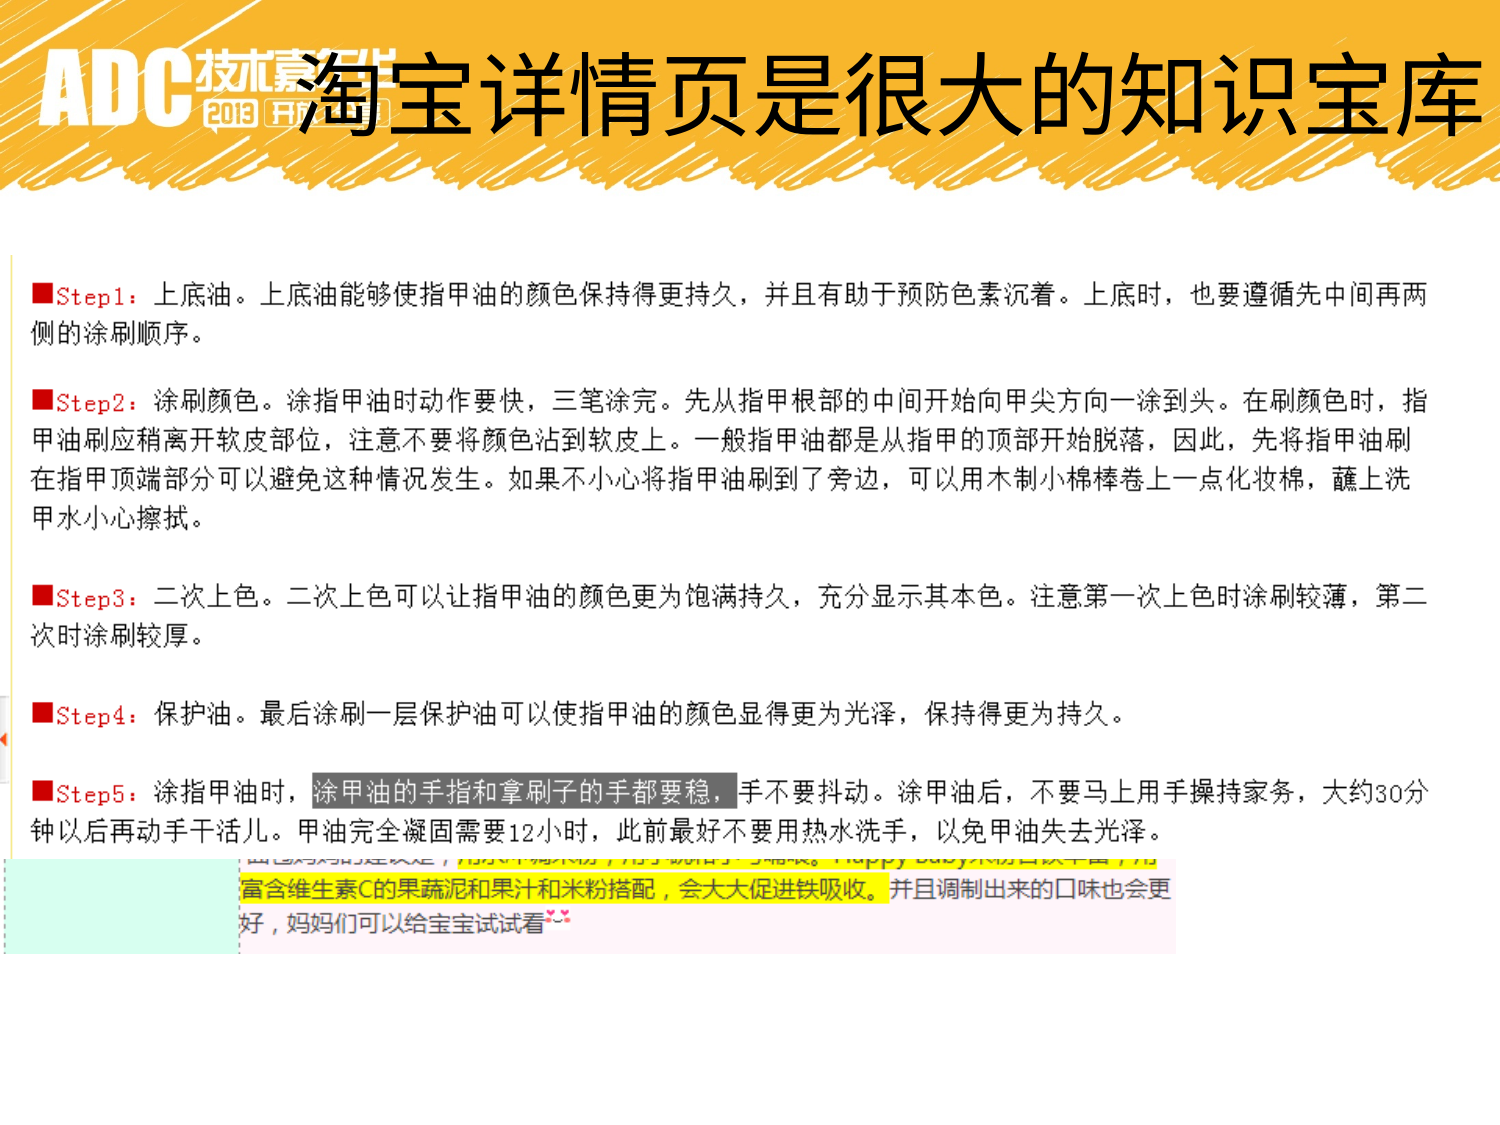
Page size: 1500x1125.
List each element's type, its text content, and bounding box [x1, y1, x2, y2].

picture [0, 0, 1500, 1125]
text_box 淘宝详情页是很大的知识宝库 [215, 30, 1500, 219]
